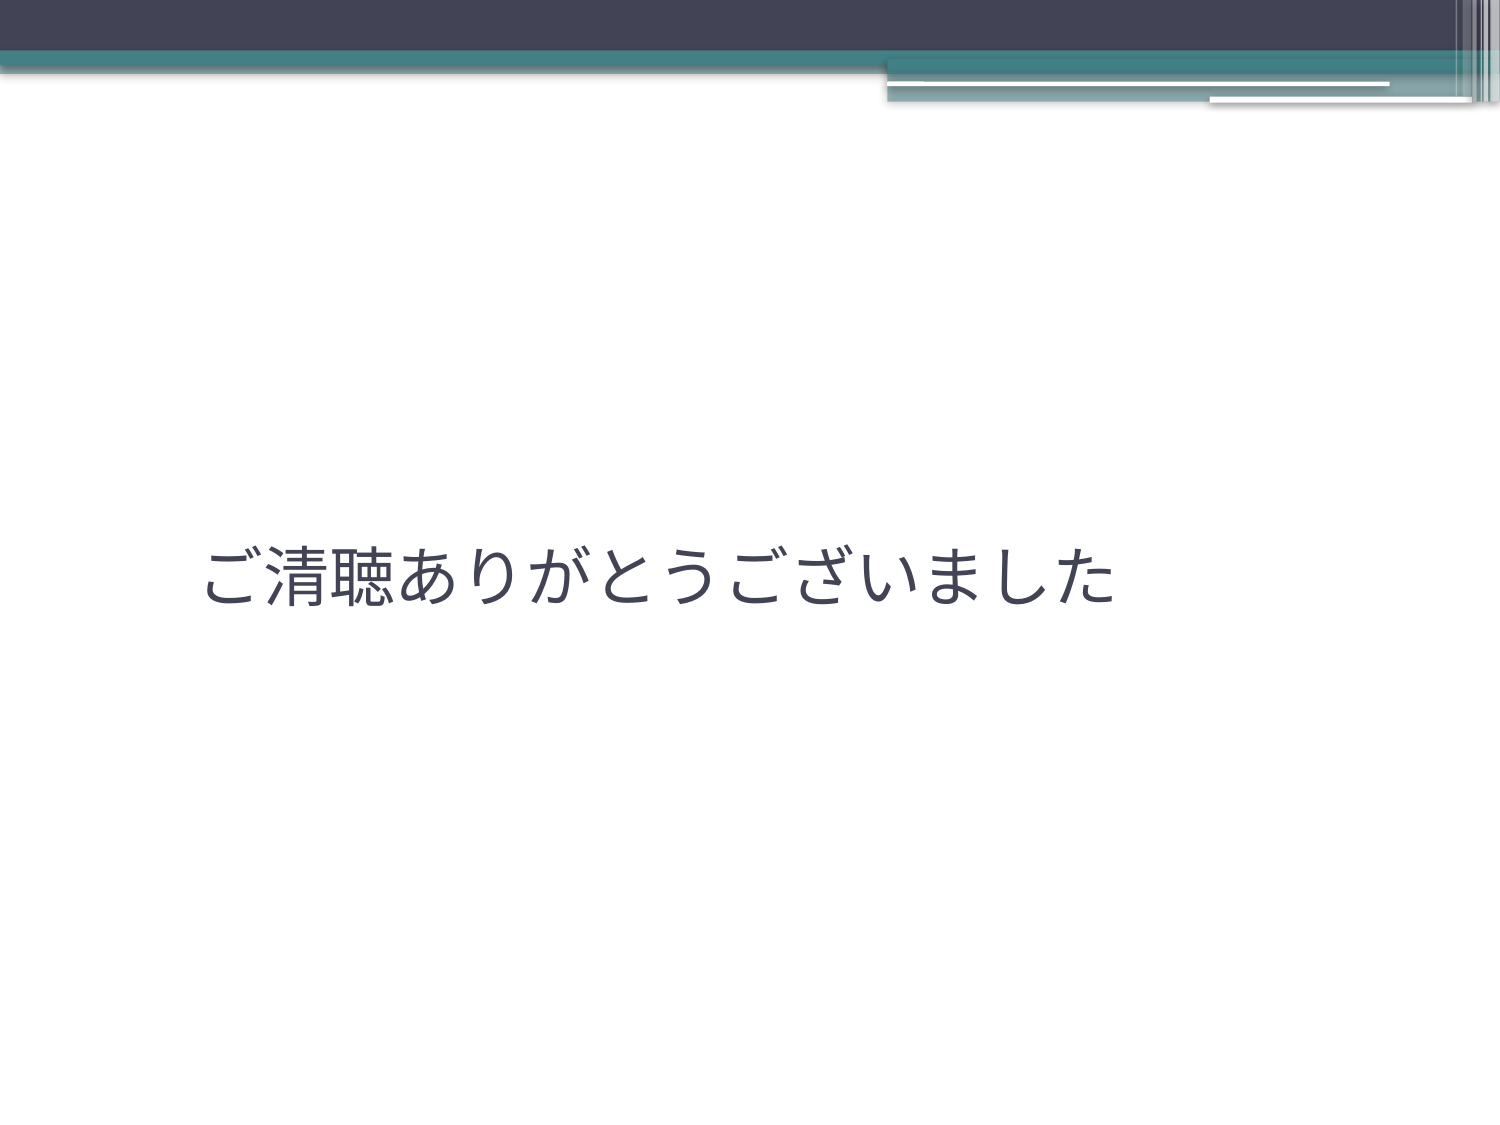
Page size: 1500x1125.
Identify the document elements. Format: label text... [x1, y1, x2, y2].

title ご清聴ありがとうございました [183, 527, 1317, 702]
